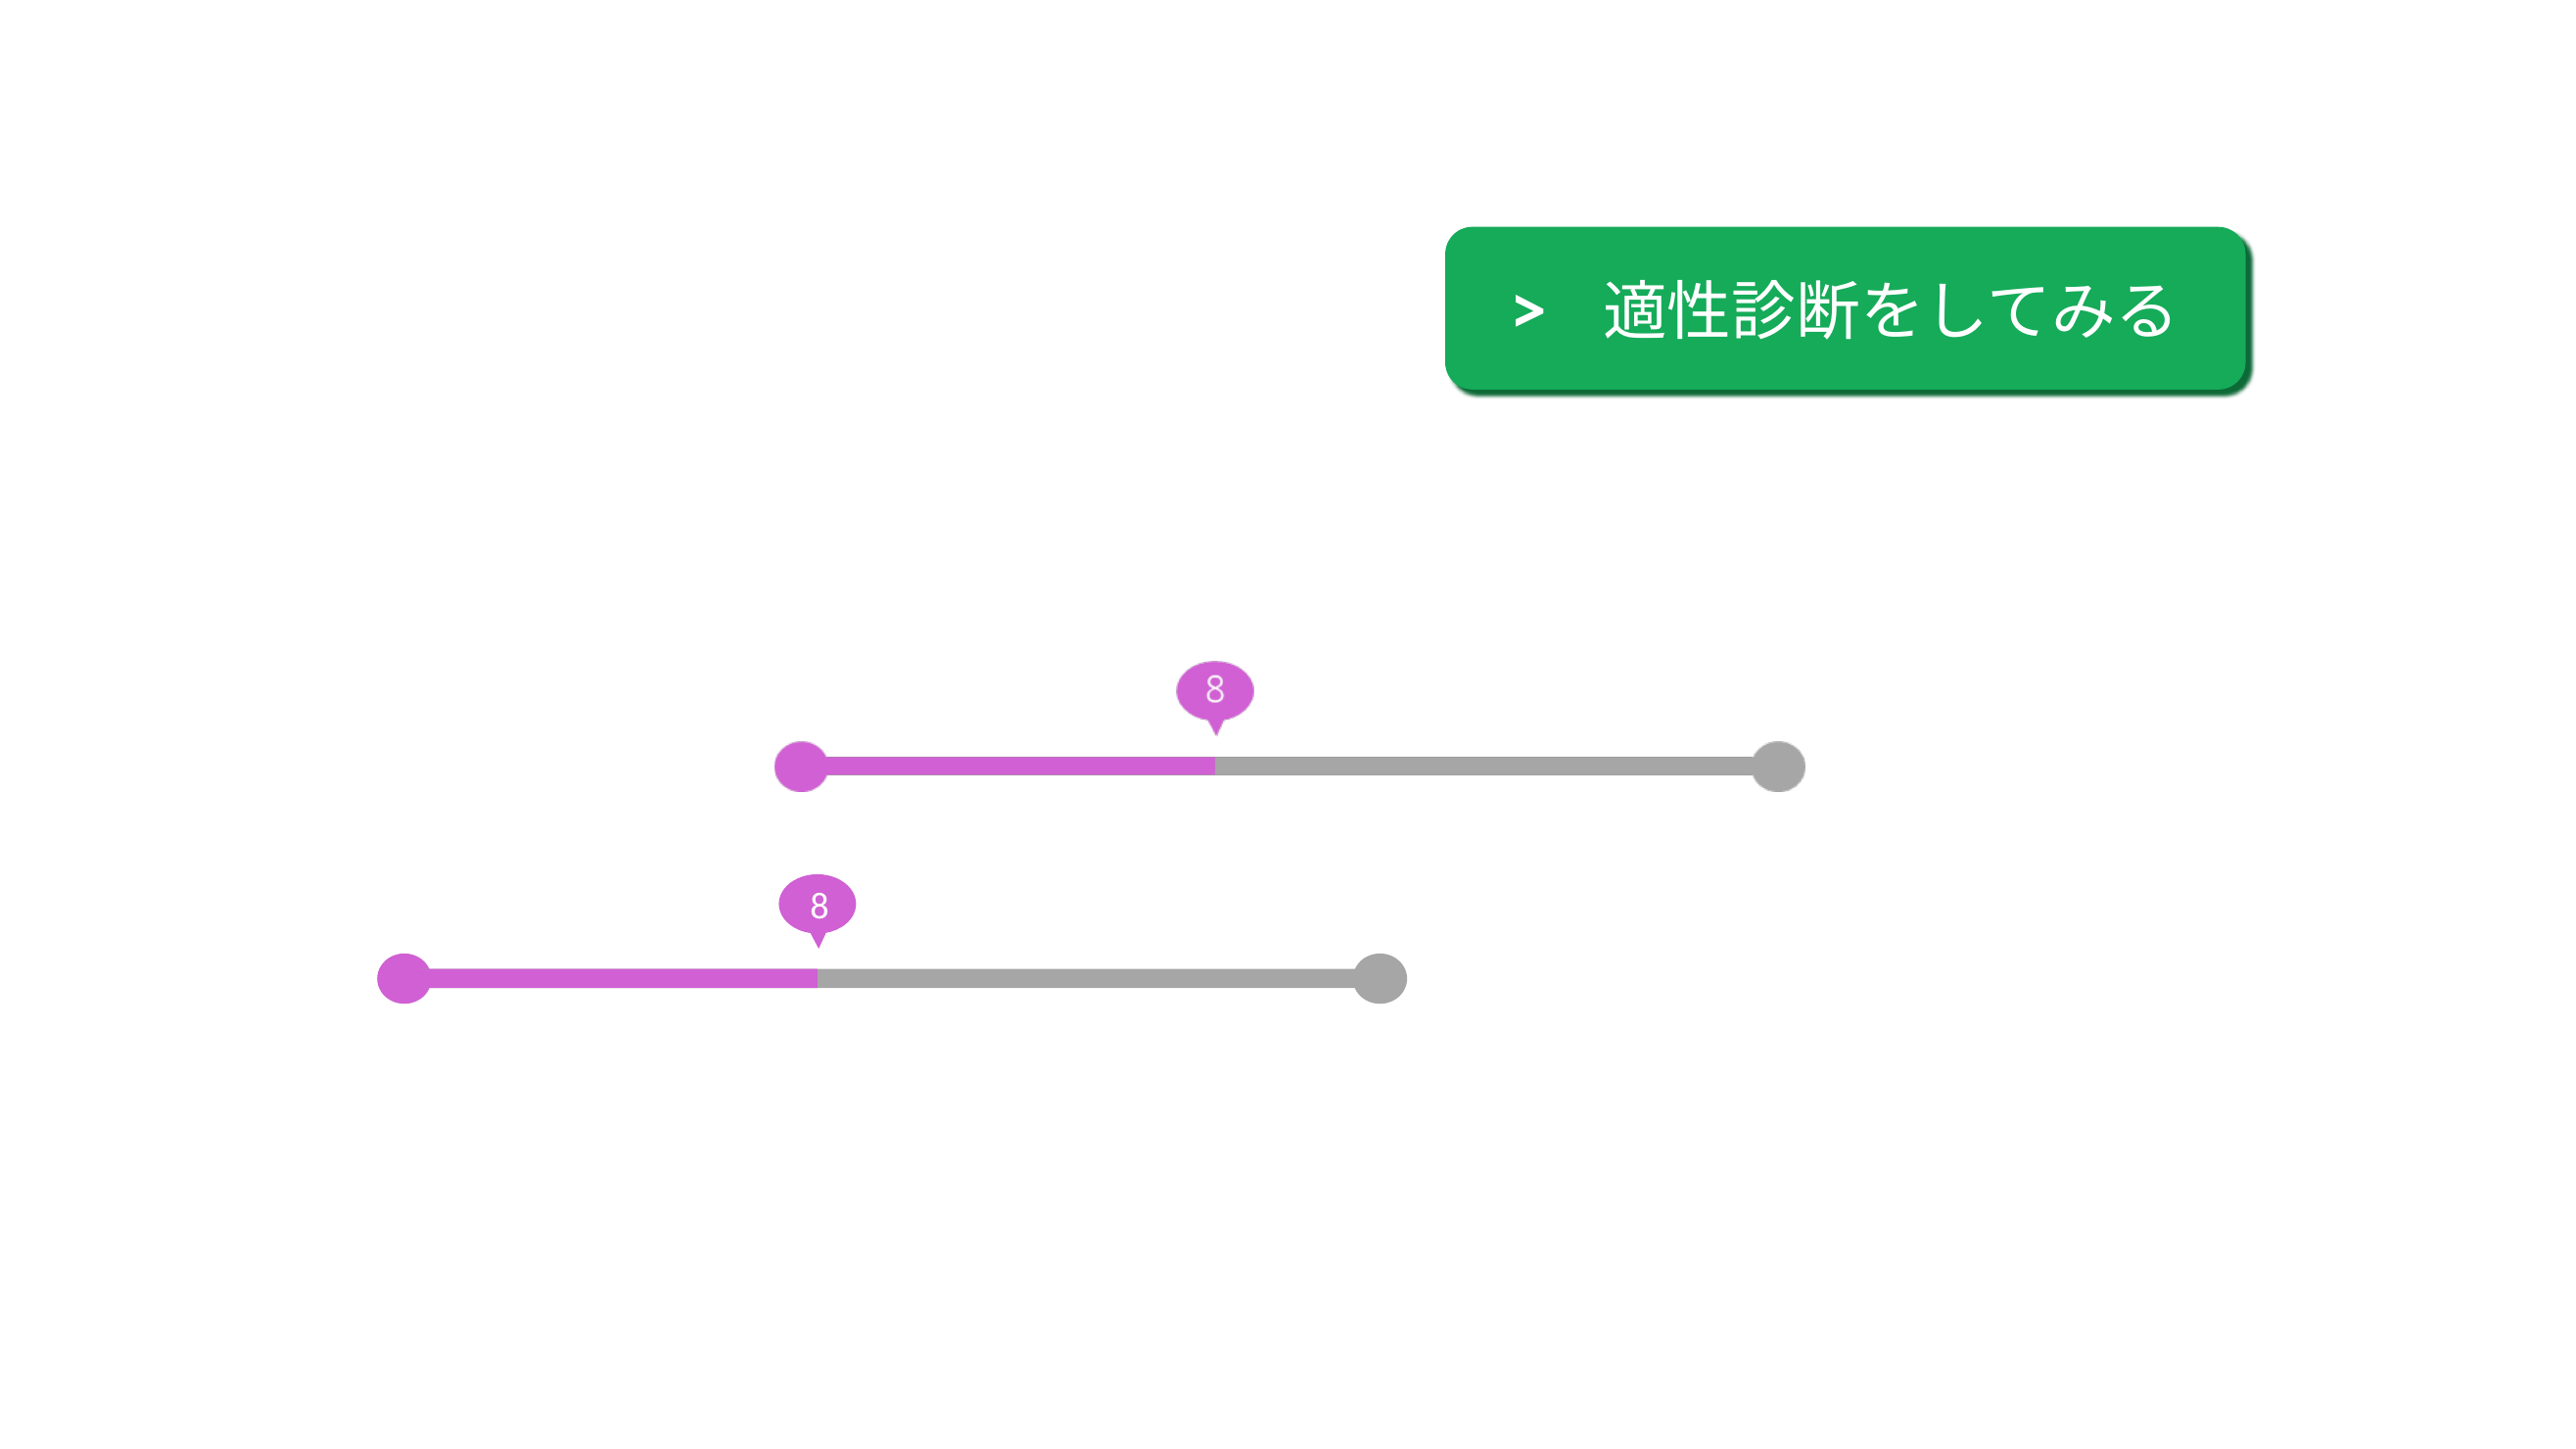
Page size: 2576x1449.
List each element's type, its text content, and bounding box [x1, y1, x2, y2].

picture [774, 656, 1805, 792]
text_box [377, 875, 1408, 1005]
text_box > 適性診断をしてみる [1443, 225, 2247, 391]
